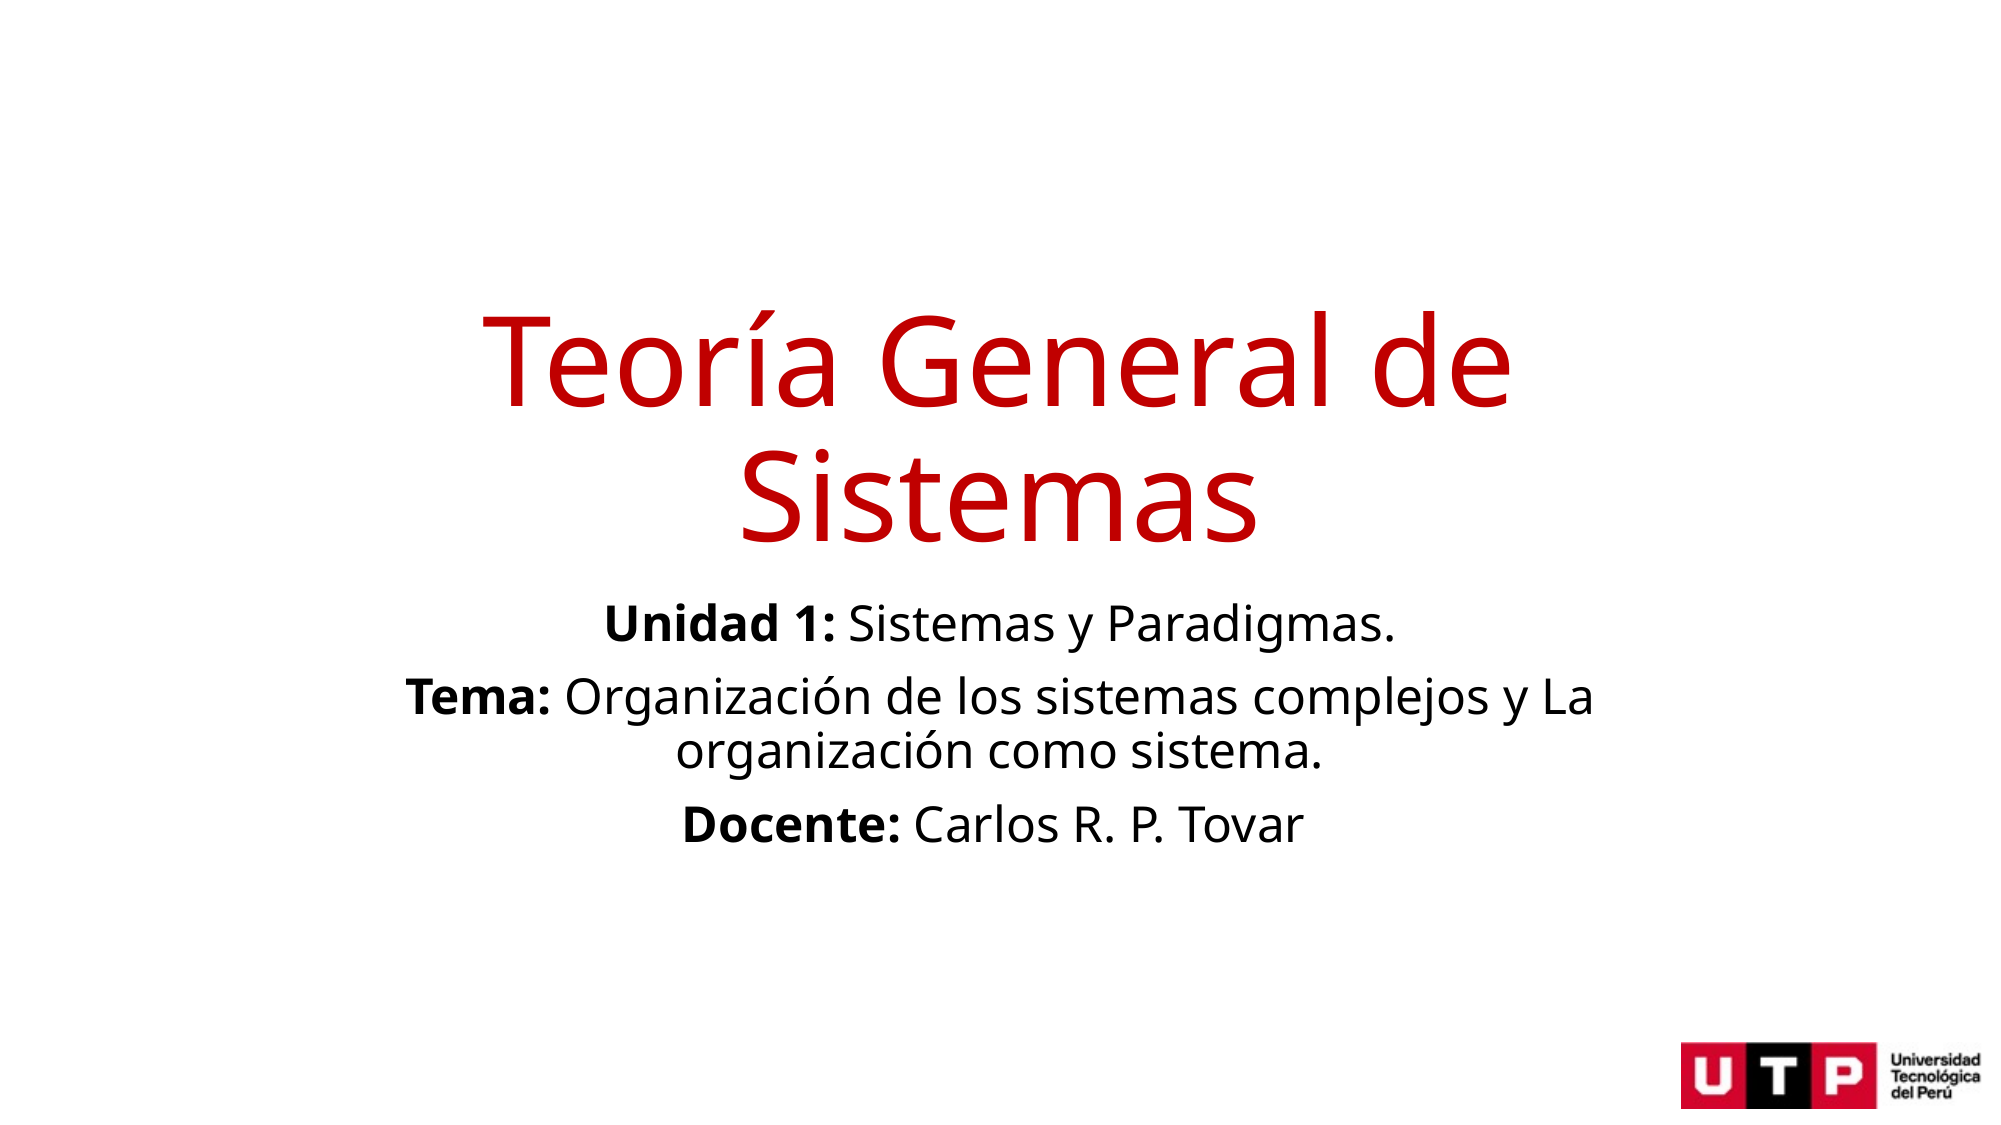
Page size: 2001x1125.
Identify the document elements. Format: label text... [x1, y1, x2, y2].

picture [1680, 1042, 2000, 1109]
title Teoría General de Sistemas [249, 184, 1750, 576]
subtitle Unidad 1: Sistemas y Paradigmas. Tema: Organización de los sistemas complejos y La organización como sistema. Docente: Carlos R. P. Tovar [249, 590, 1750, 863]
